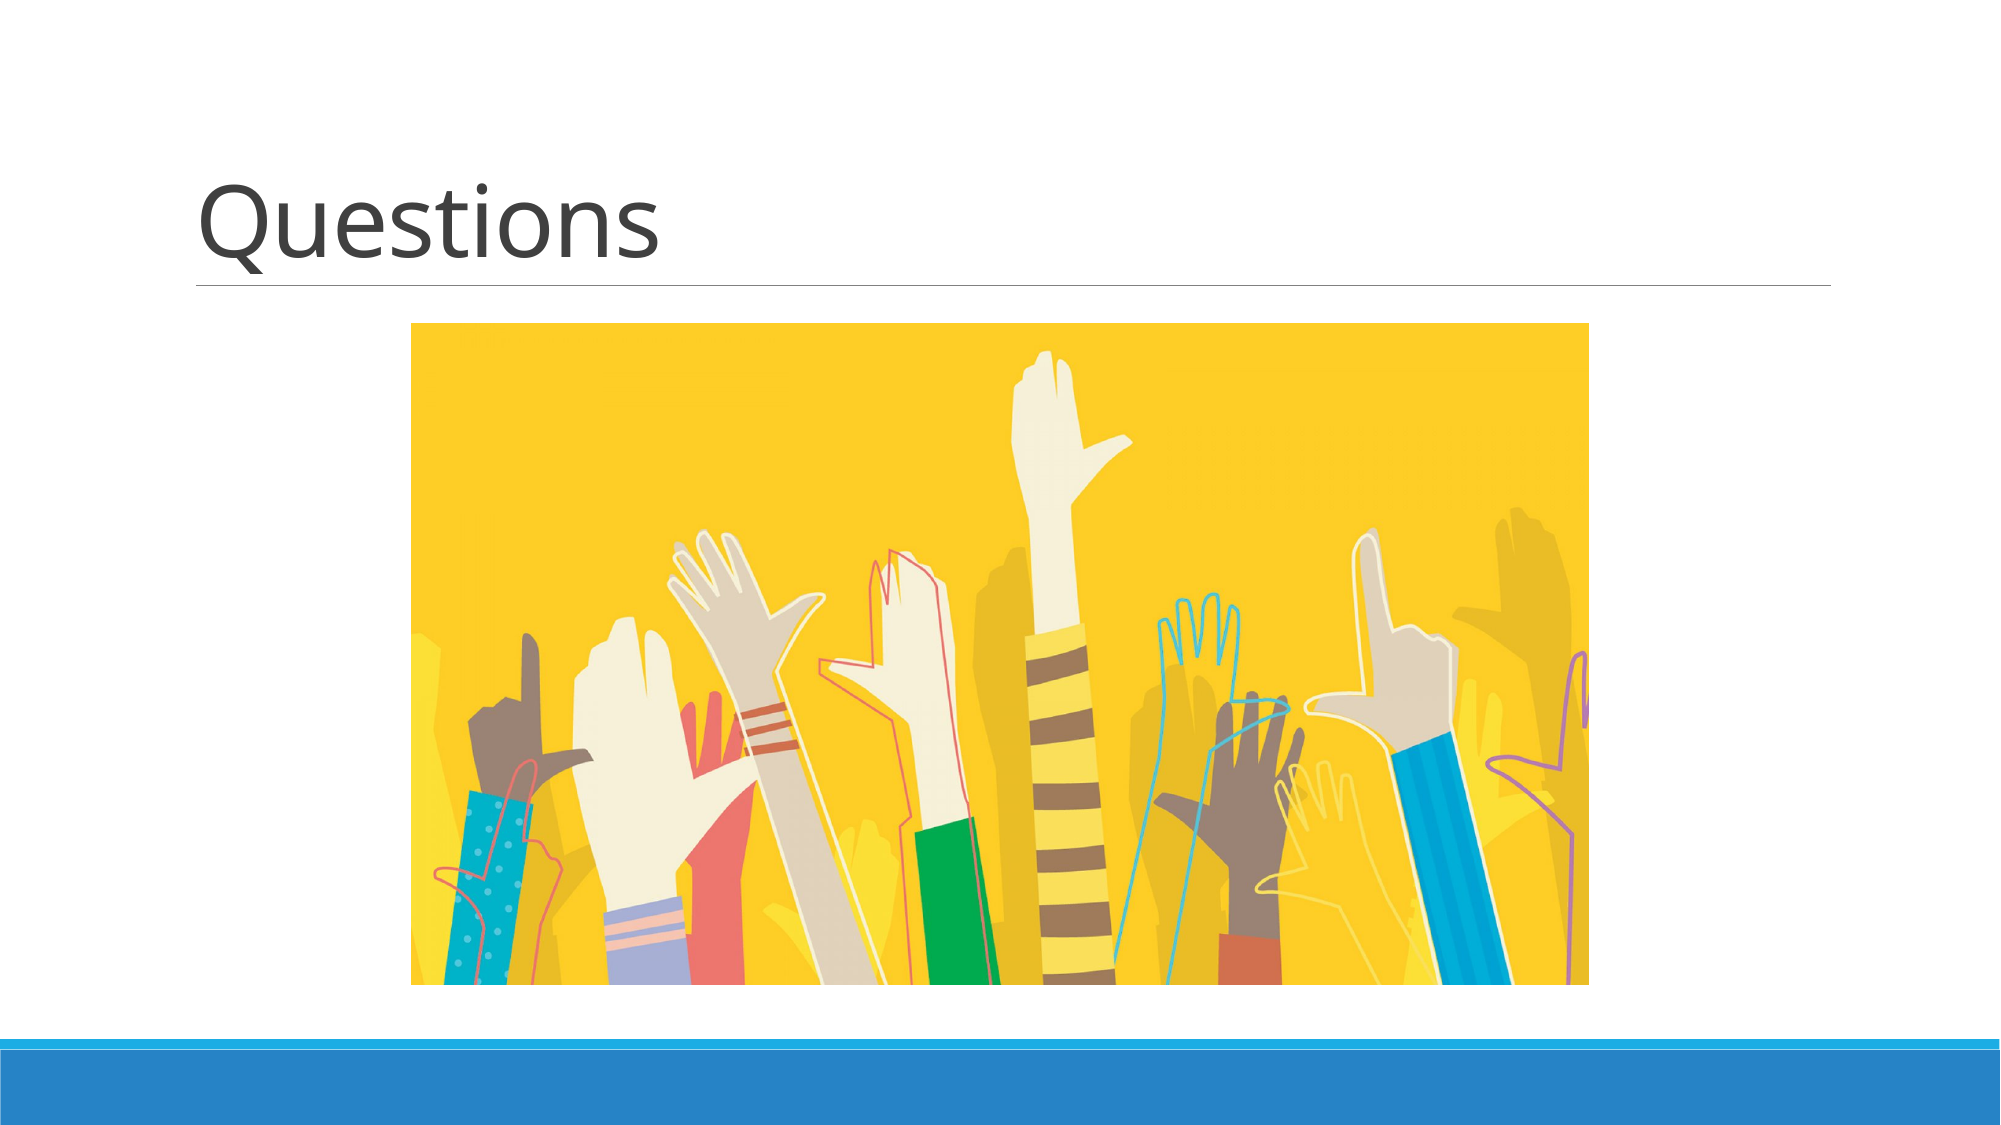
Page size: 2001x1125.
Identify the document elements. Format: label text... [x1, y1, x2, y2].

title Questions [180, 47, 1830, 285]
picture [411, 322, 1589, 986]
